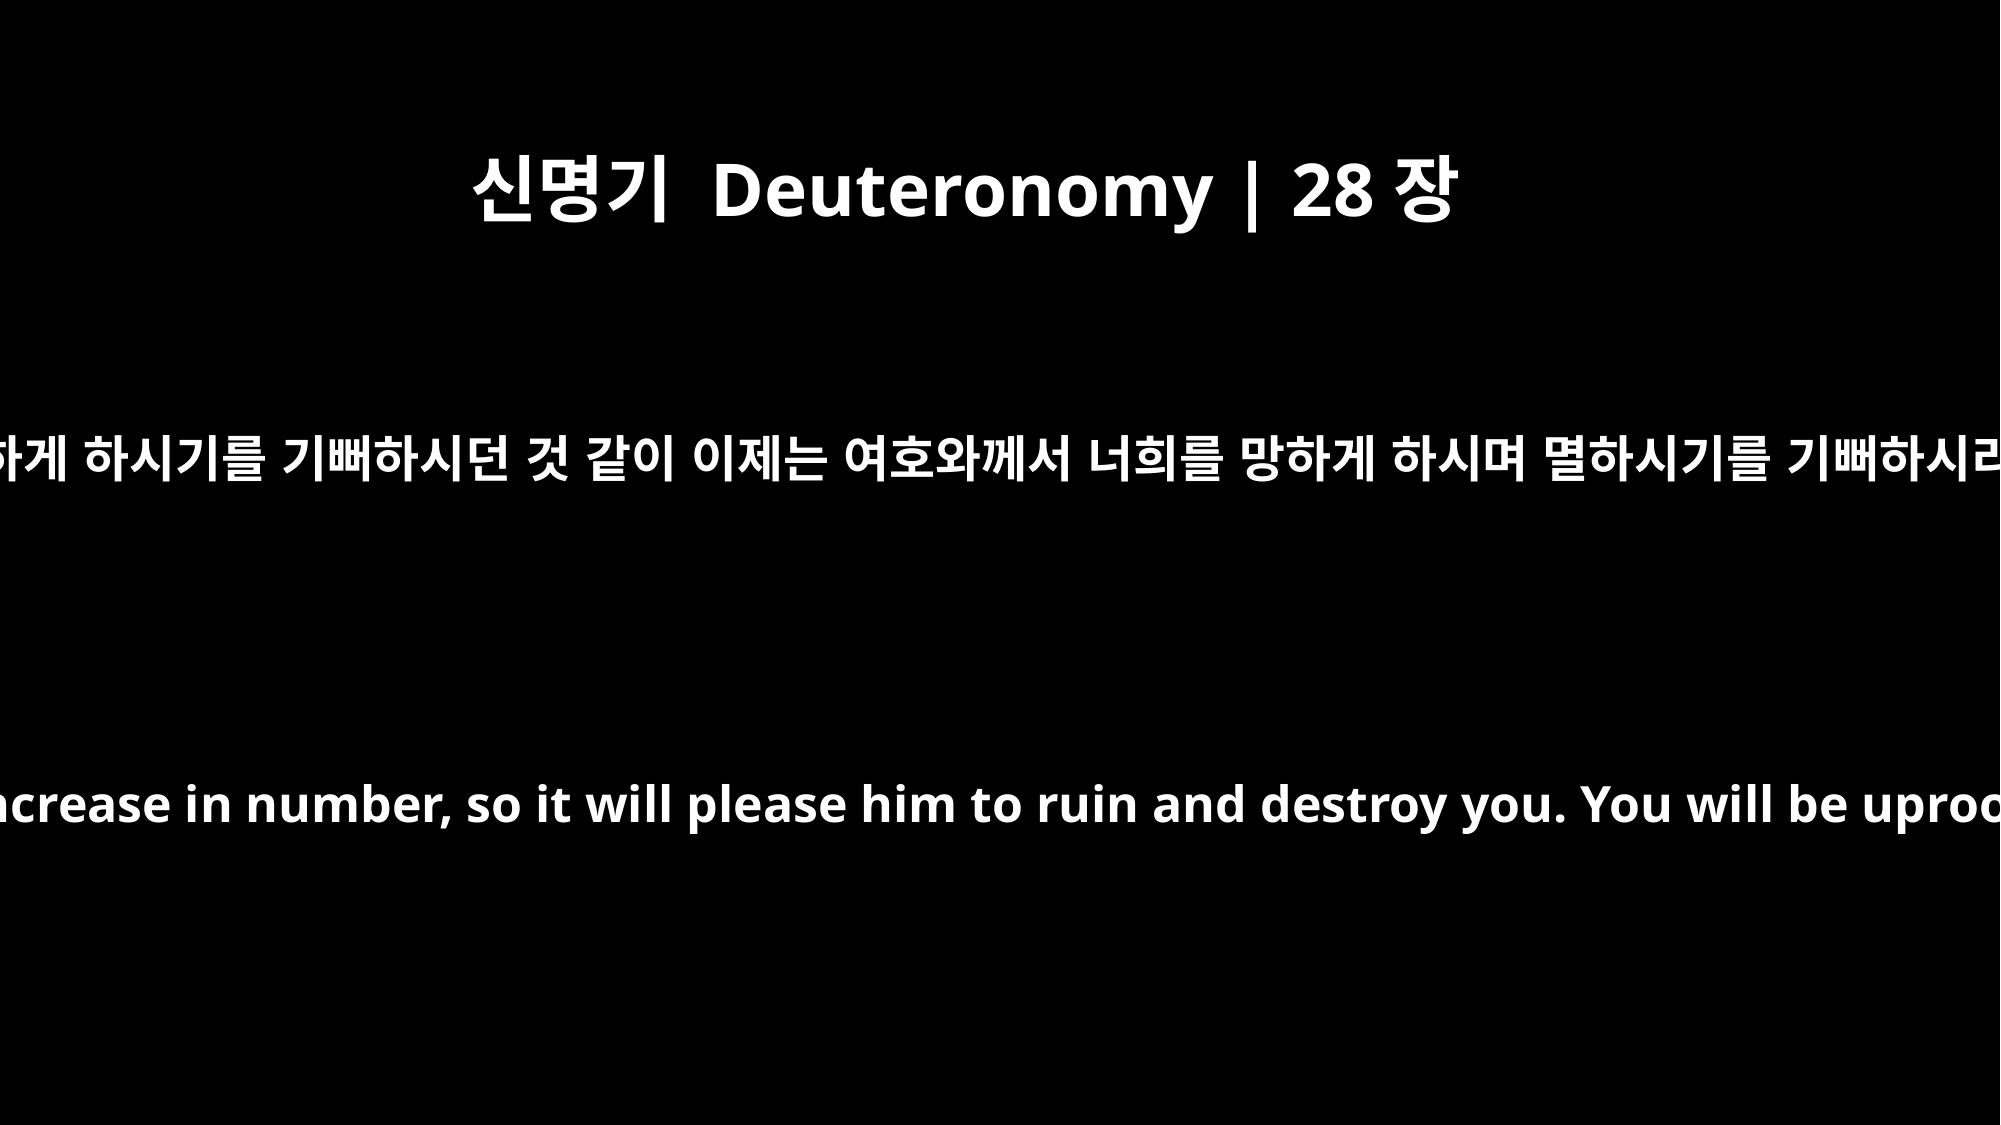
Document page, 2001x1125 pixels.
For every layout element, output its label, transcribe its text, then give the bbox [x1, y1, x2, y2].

text_box 63 여호와께서 너희에게 선을 행하시고 너희를 번성하게 하시기를 기뻐하시던 것 같이 이제는 여호와께서 너희를 망하게 하시며 멸하시기를 기뻐하시리니 너희가 들어가 차지할 땅에서 뽑힐 것이요 [0, 359, 2000, 495]
text_box Just as it pleased the LORD to make you prosper and increase in number, so it will please him to ruin and destroy you. You will be uprooted from the land you are entering to possess. [0, 764, 2000, 840]
text_box 신명기 Deuteronomy | 28장 [456, 136, 1476, 239]
